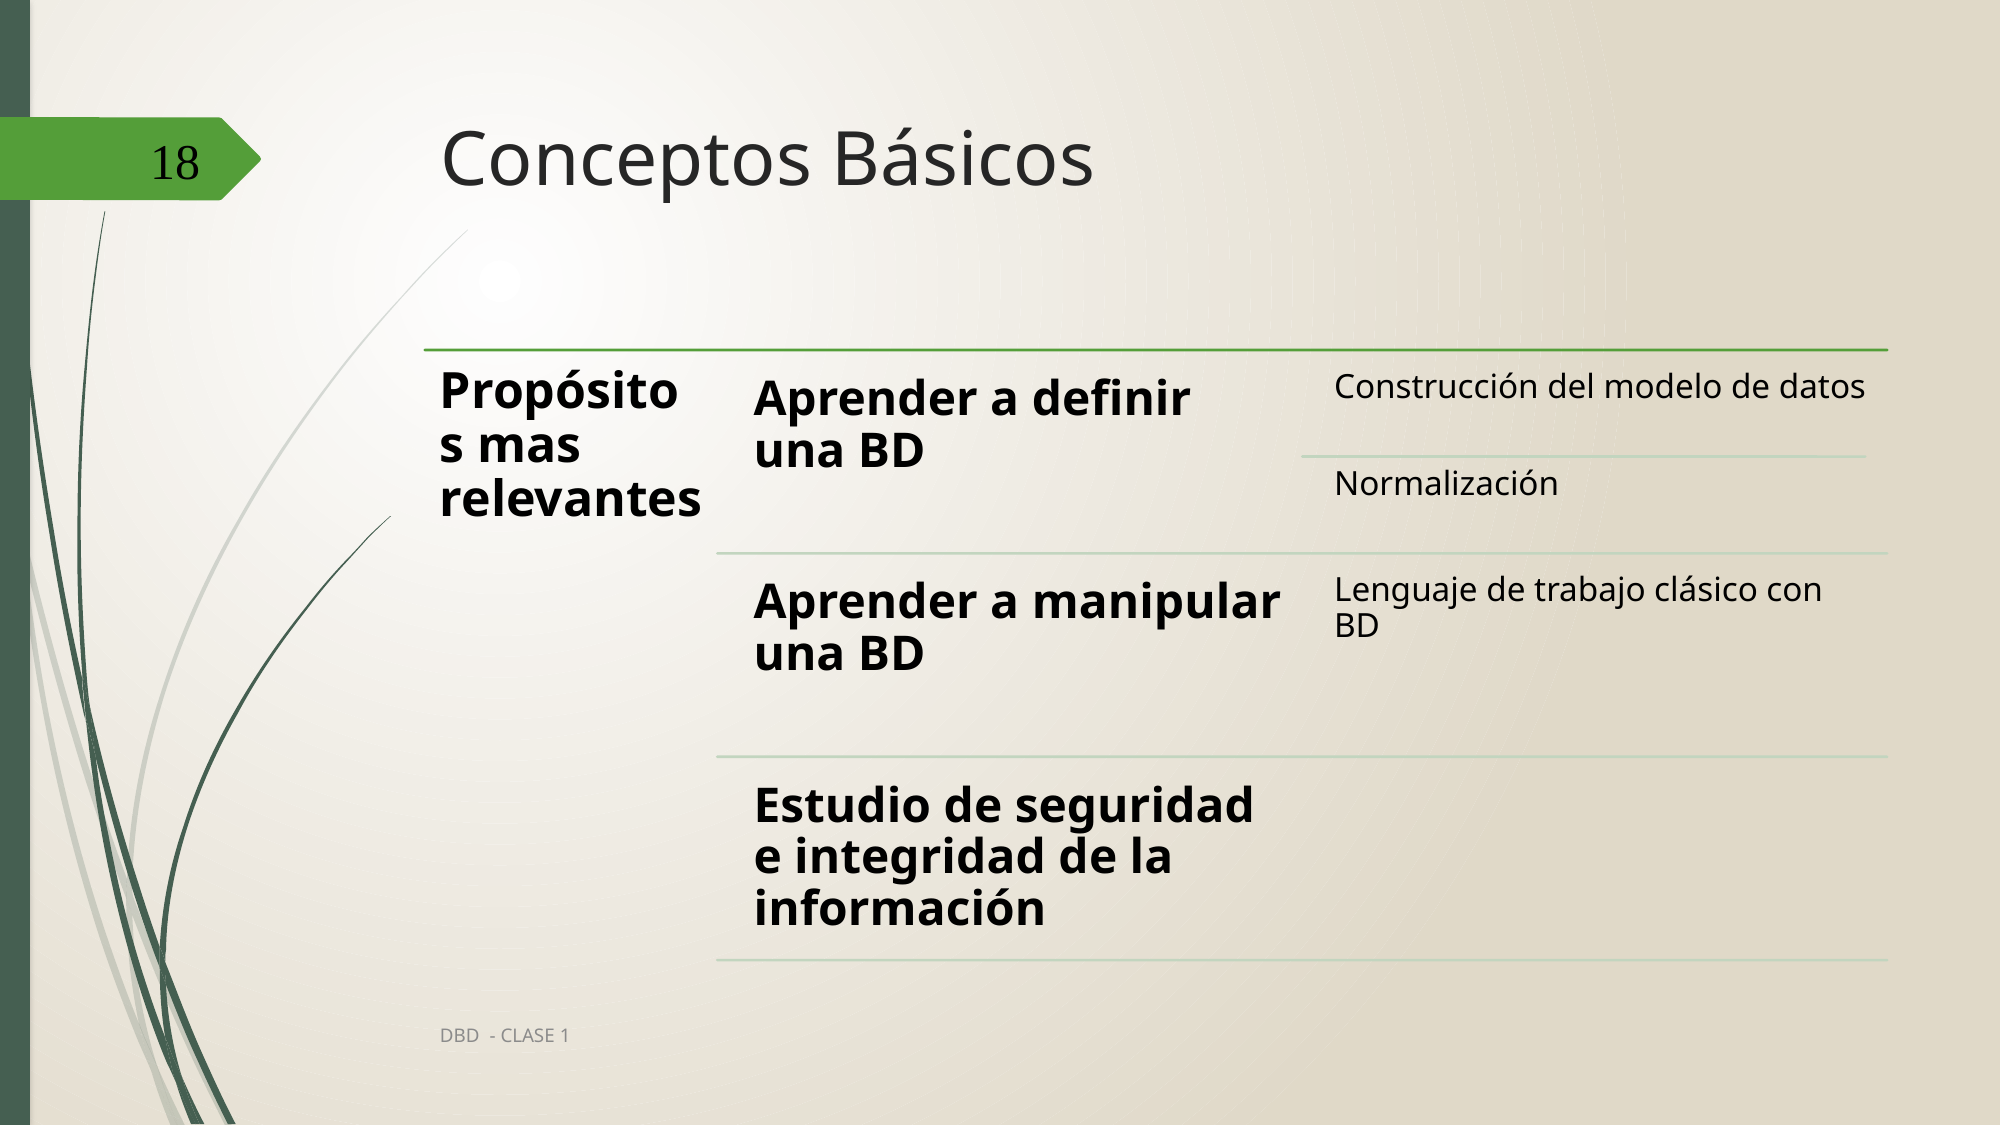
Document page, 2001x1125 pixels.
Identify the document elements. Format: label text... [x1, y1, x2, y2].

title Conceptos Básicos [425, 102, 1888, 313]
slide_number 18 [87, 129, 216, 190]
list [424, 349, 1888, 971]
footer DBD - CLASE 1 [424, 1006, 1675, 1067]
